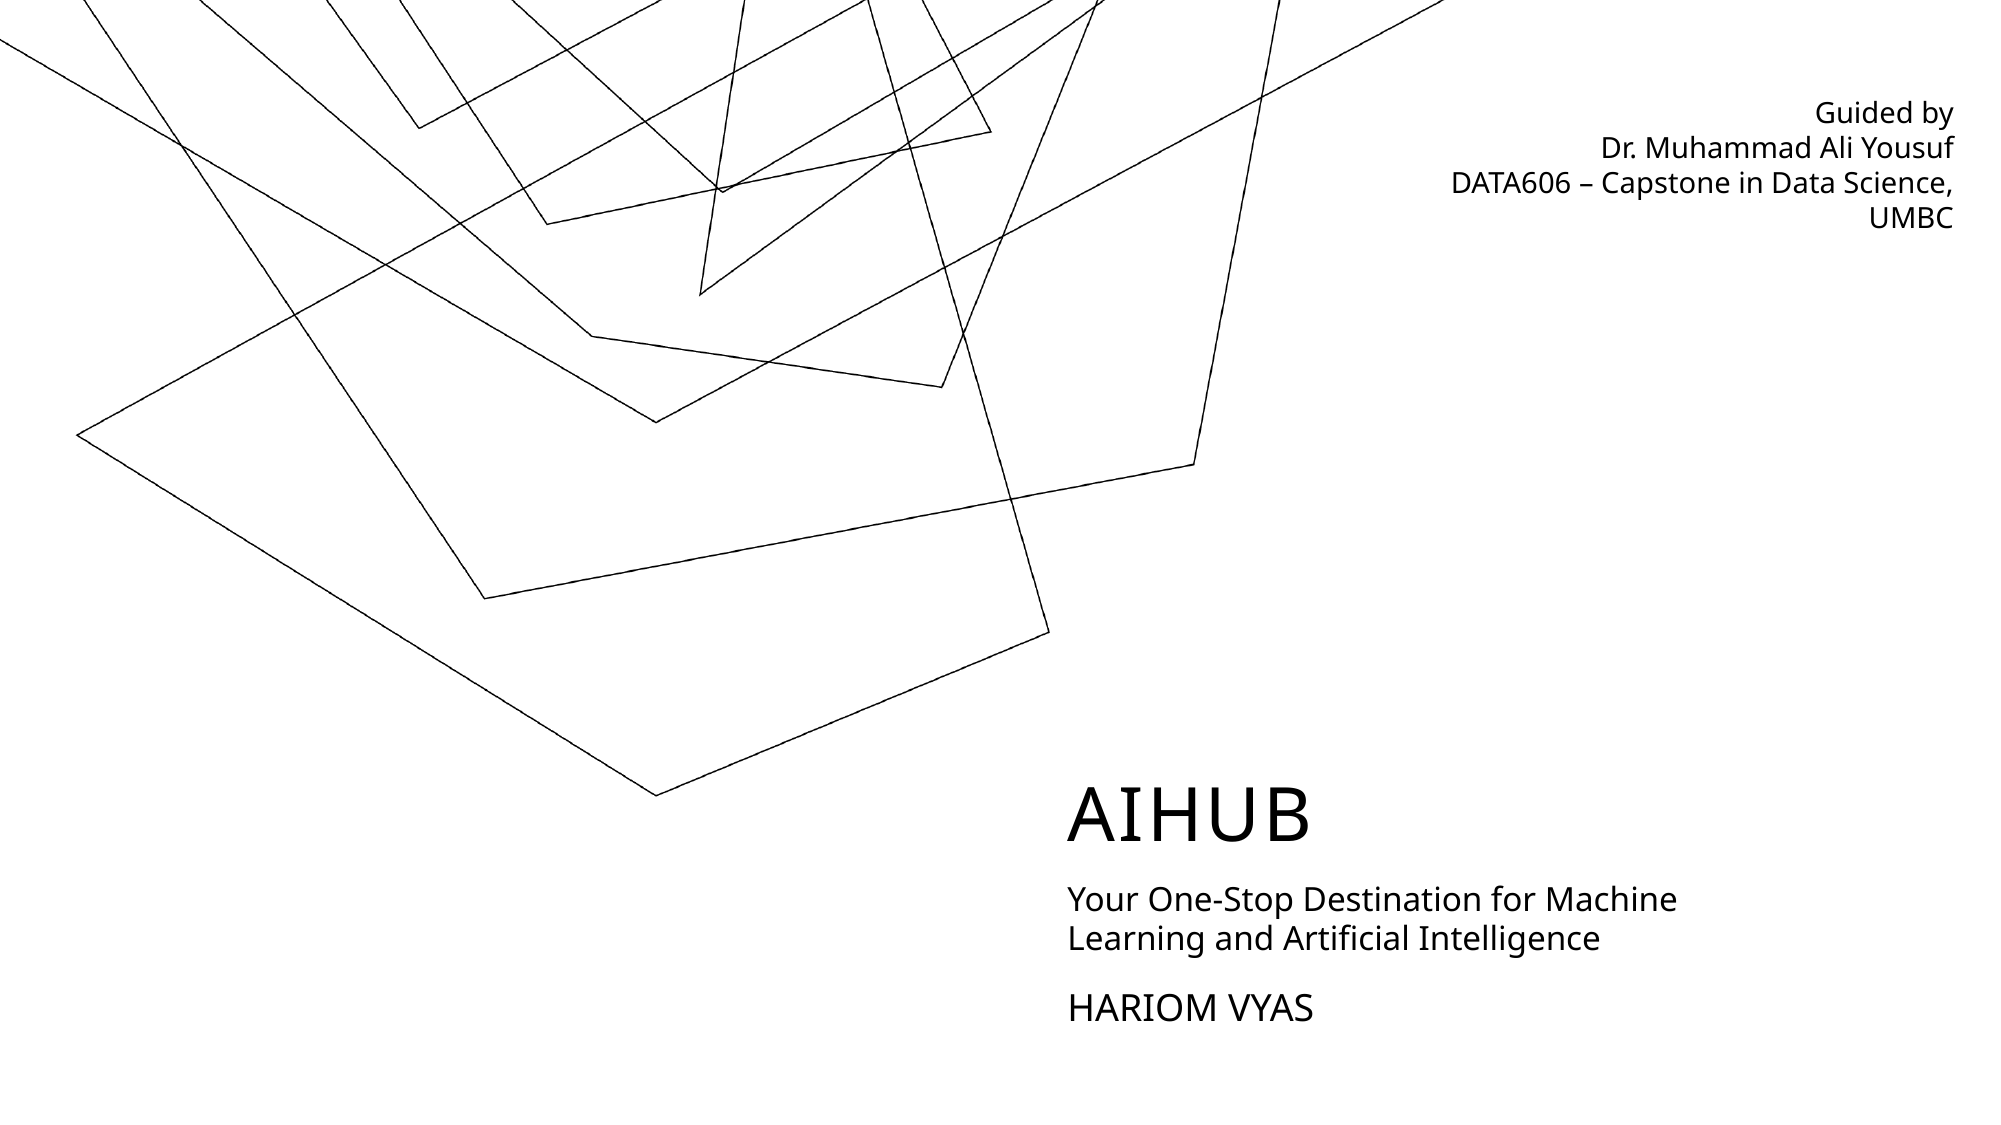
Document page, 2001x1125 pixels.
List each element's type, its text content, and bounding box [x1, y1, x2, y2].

text_box Guided by Dr. Muhammad Ali Yousuf DATA606 – Capstone in Data Science, UMBC [1358, 87, 1970, 243]
subtitle Your One-Stop Destination for Machine Learning and Artificial Intelligence [1052, 870, 1800, 1007]
title AIHub [1052, 681, 1864, 866]
text_box HARIOM VYAS [1052, 976, 1457, 1037]
picture [0, 0, 1557, 830]
